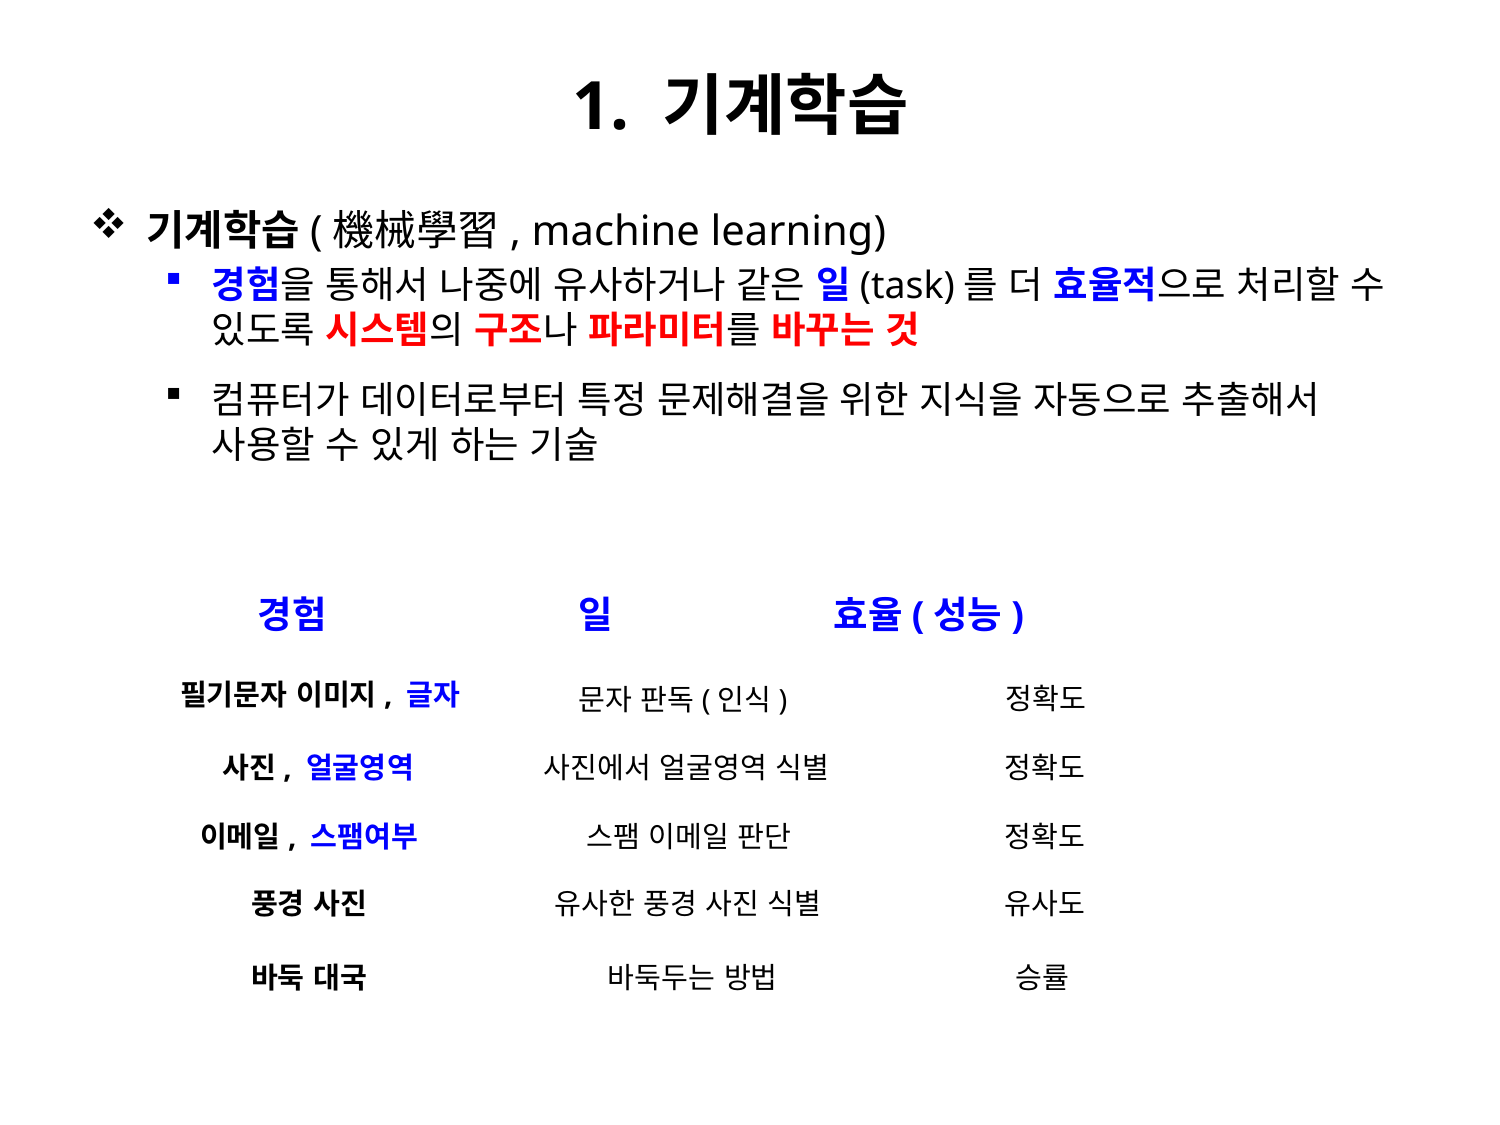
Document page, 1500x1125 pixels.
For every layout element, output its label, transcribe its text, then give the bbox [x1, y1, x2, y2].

text_box 필기문자 이미지, 글자 [165, 668, 476, 719]
text_box 문자 판독(인식) [563, 673, 803, 724]
text_box 풍경 사진 [236, 878, 383, 928]
text_box 사진에서 얼굴영역 식별 [528, 742, 845, 793]
text_box 유사도 [990, 878, 1101, 928]
text_box 정확도 [989, 810, 1101, 861]
list 기계학습(機械學習, machine learning) 경험을 통해서 나중에 유사하거나 같은 일(task)를 더 효율적으로 처리할 수 있도록 시스템의 구조나 파라미터를 바꾸는 것 컴퓨터가 데이터로부터 특정 문제해결을 위한 지식을 자동으로 추출해서 사용할 수 있게 하는 기술 경험 일 효율(성능) [75, 196, 1425, 1071]
text_box 스팸 이메일 판단 [571, 810, 807, 861]
title 1. 기계학습 [75, 45, 1425, 161]
text_box 유사한 풍경 사진 식별 [539, 878, 838, 928]
text_box 바둑 대국 [236, 952, 383, 1002]
text_box 사진, 얼굴영역 [207, 742, 430, 793]
text_box 정확도 [991, 672, 1111, 723]
text_box 이메일, 스팸여부 [185, 810, 434, 861]
text_box 바둑두는 방법 [593, 952, 794, 1002]
text_box 승률 [1000, 952, 1085, 1002]
text_box 정확도 [990, 742, 1101, 793]
